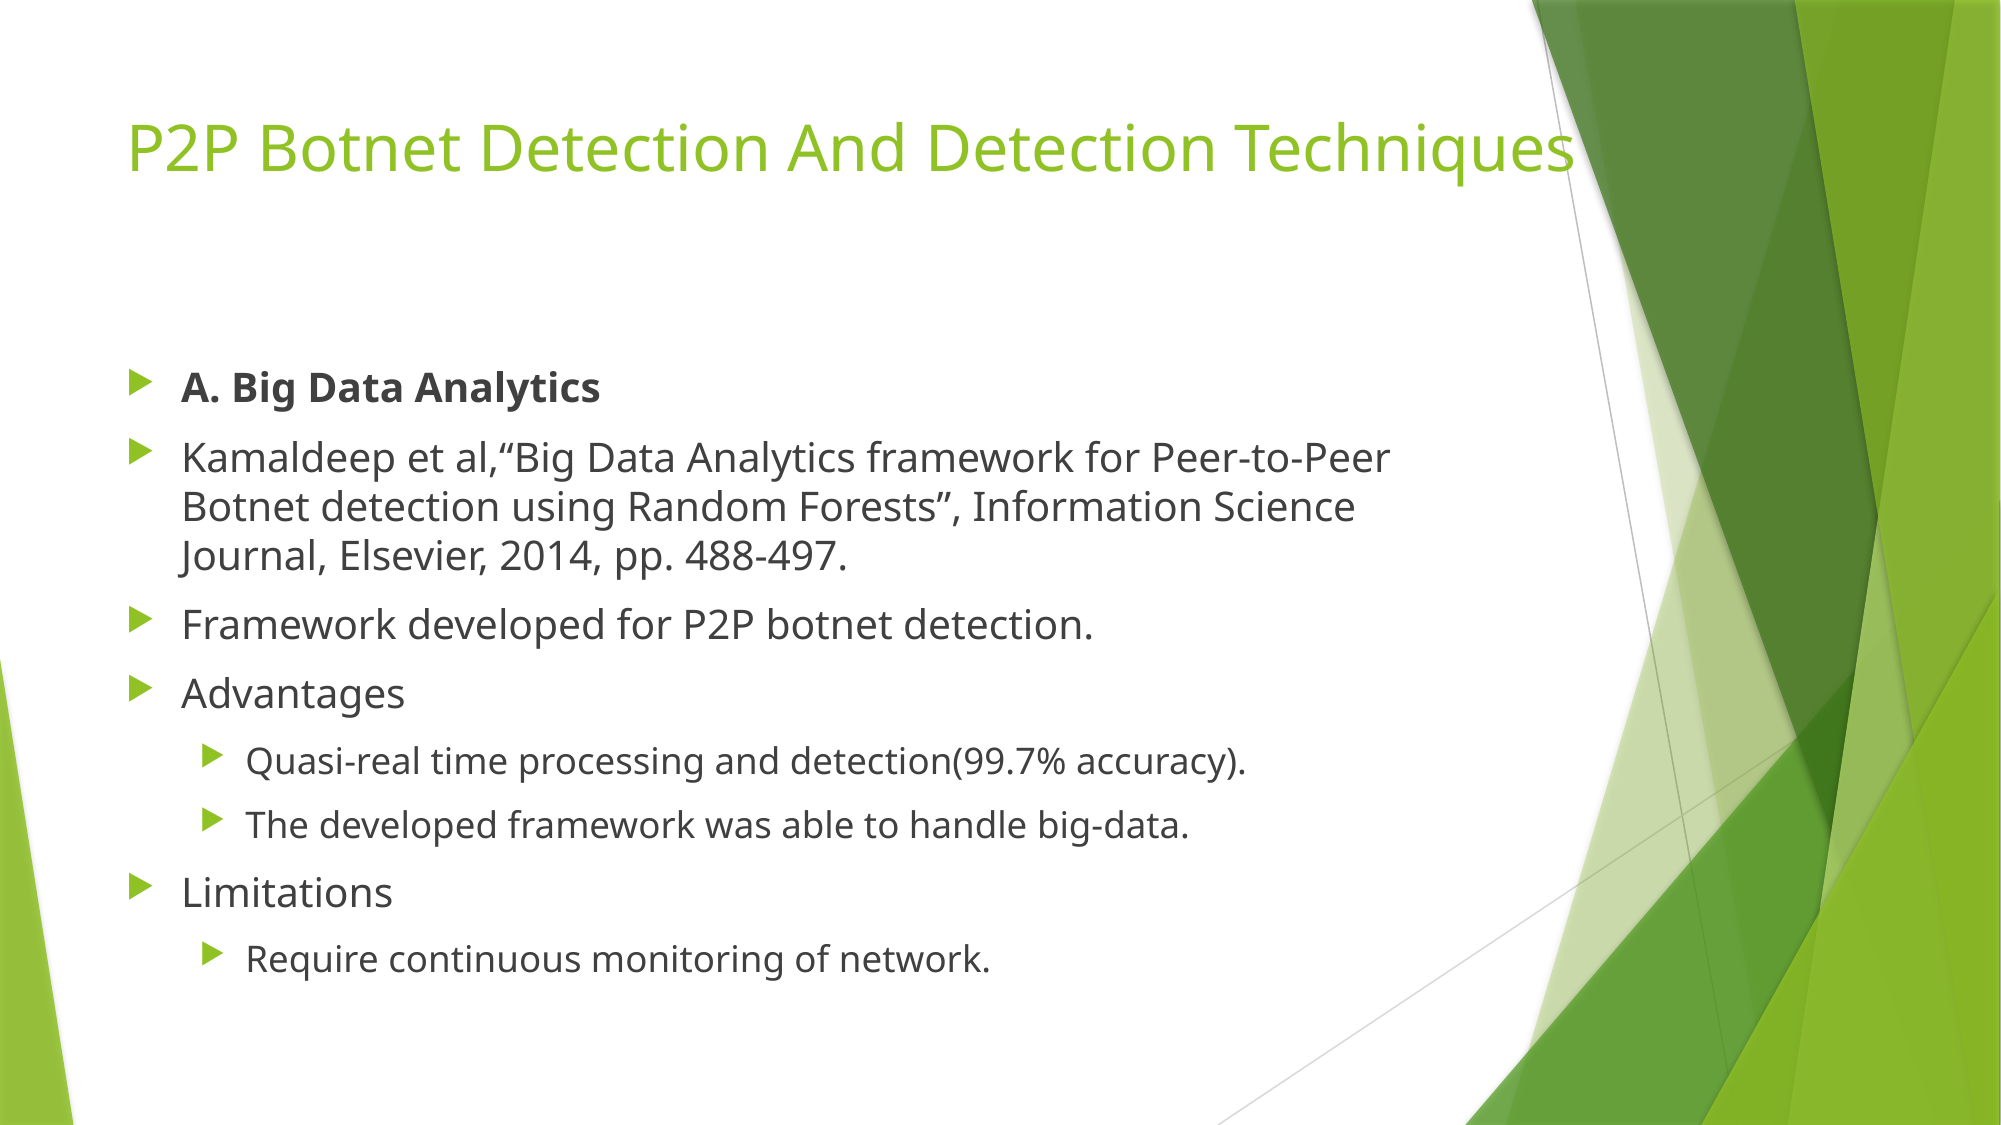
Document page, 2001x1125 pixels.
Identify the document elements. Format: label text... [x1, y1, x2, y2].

title P2P Botnet Detection And Detection Techniques [111, 99, 1642, 317]
list A. Big Data Analytics Kamaldeep et al,“Big Data Analytics framework for Peer-to-Peer Botnet detection using Random Forests”, Information Science Journal, Elsevier, 2014, pp. 488-497. Framework developed for P2P botnet detection. Advantages Quasi-real time processing and detection(99.7% accuracy). The developed framework was able to handle big-data. Limitations Require continuous monitoring of network. [111, 354, 1522, 992]
